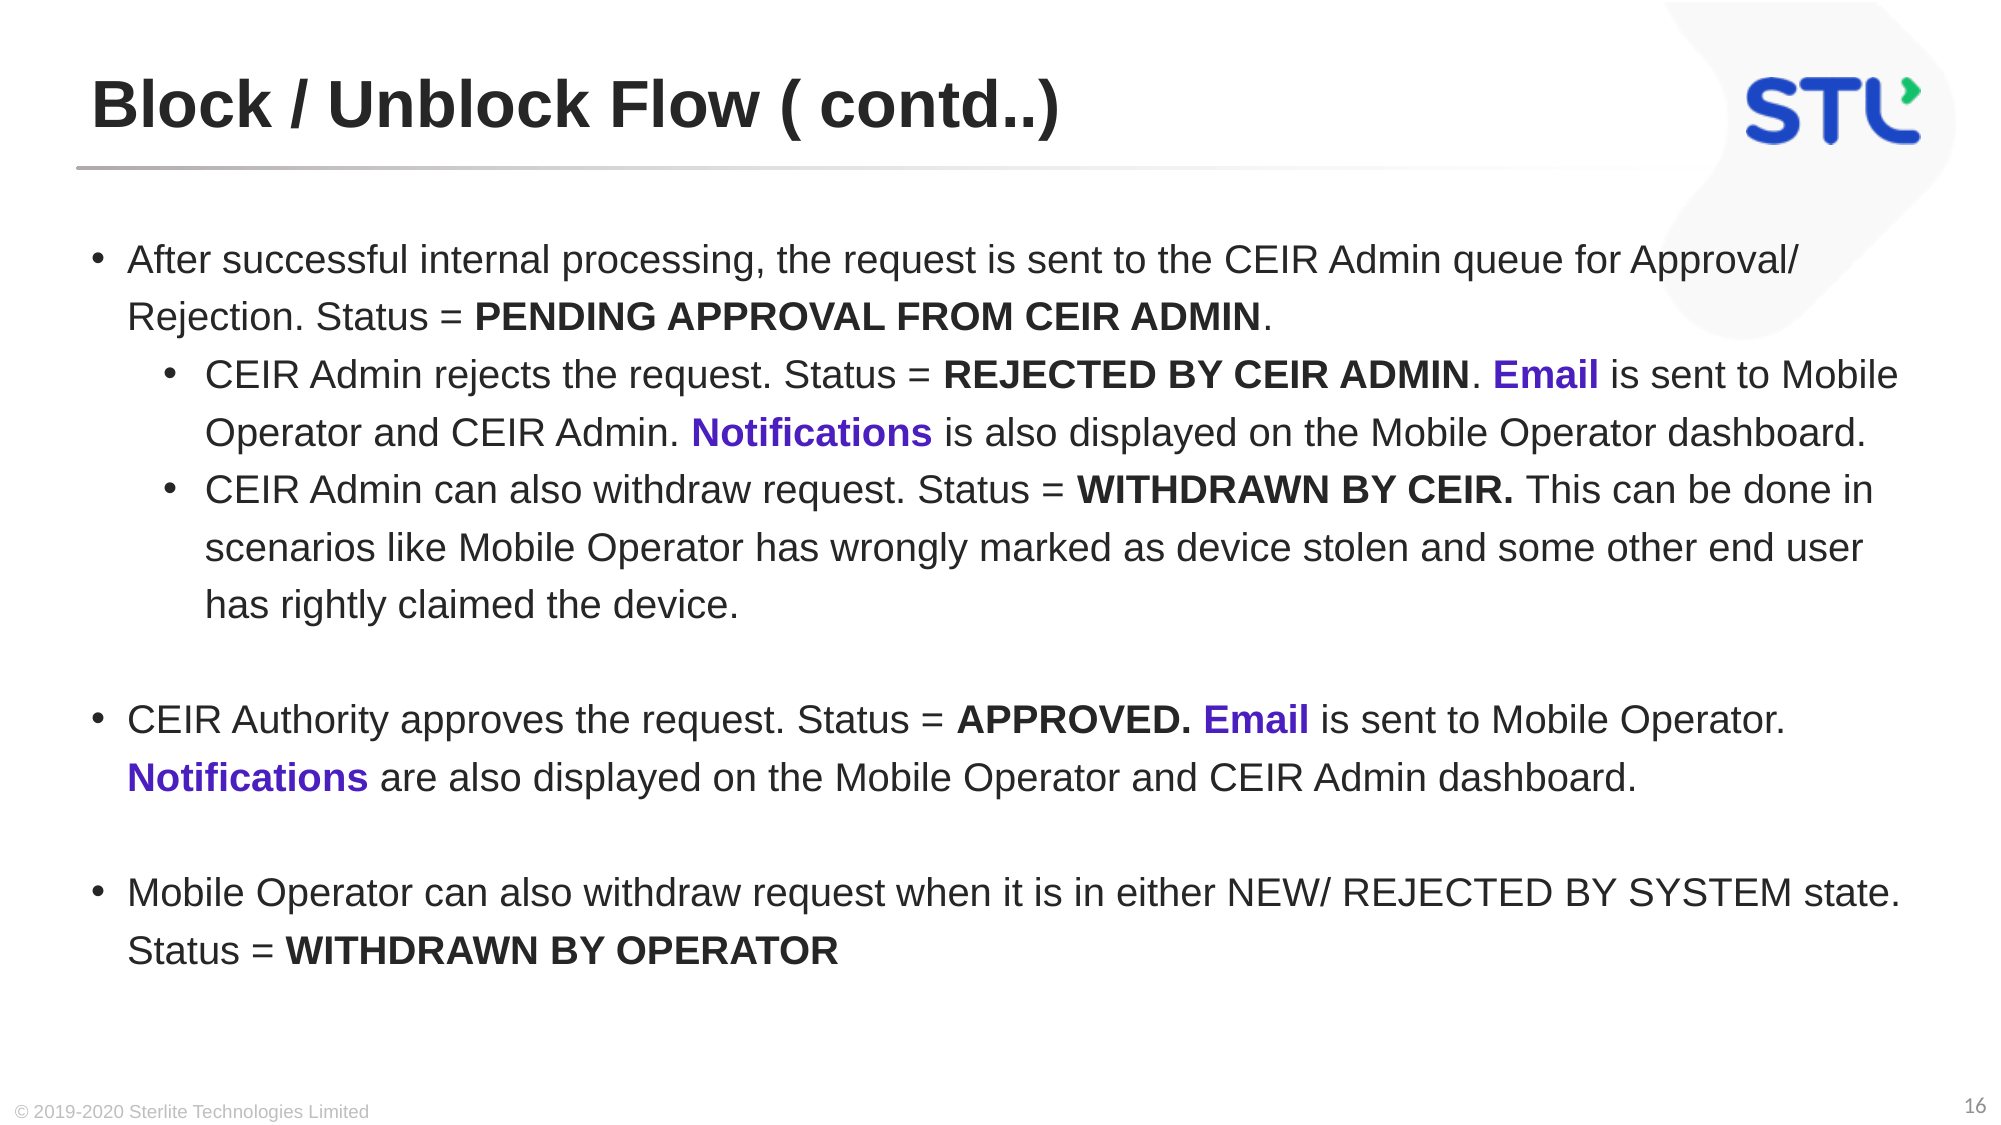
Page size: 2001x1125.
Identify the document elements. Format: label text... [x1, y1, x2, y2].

picture [1746, 77, 1921, 145]
list After successful internal processing, the request is sent to the CEIR Admin queue for Approval/ Rejection. Status = PENDING APPROVAL FROM CEIR ADMIN. CEIR Admin rejects the request. Status = REJECTED BY CEIR ADMIN. Email is sent to Mobile Operator and CEIR Admin. Notifications is also displayed on the Mobile Operator dashboard. CEIR Admin can also withdraw request. Status = WITHDRAWN BY CEIR. This can be done in scenarios like Mobile Operator has wrongly marked as device stolen and some other end user has rightly claimed the device. CEIR Authority approves the request. Status = APPROVED. Email is sent to Mobile Operator. Notifications are also displayed on the Mobile Operator and CEIR Admin dashboard. Mobile Operator can also withdraw request when it is in either NEW/ REJECTED BY SYSTEM state. Status = WITHDRAWN BY OPERATOR [76, 216, 1921, 1034]
title Block / Unblock Flow ( contd..) [76, 35, 1564, 167]
slide_number 16 [1955, 1083, 1997, 1122]
footer © 2019-2020 Sterlite Technologies Limited [0, 1083, 455, 1125]
